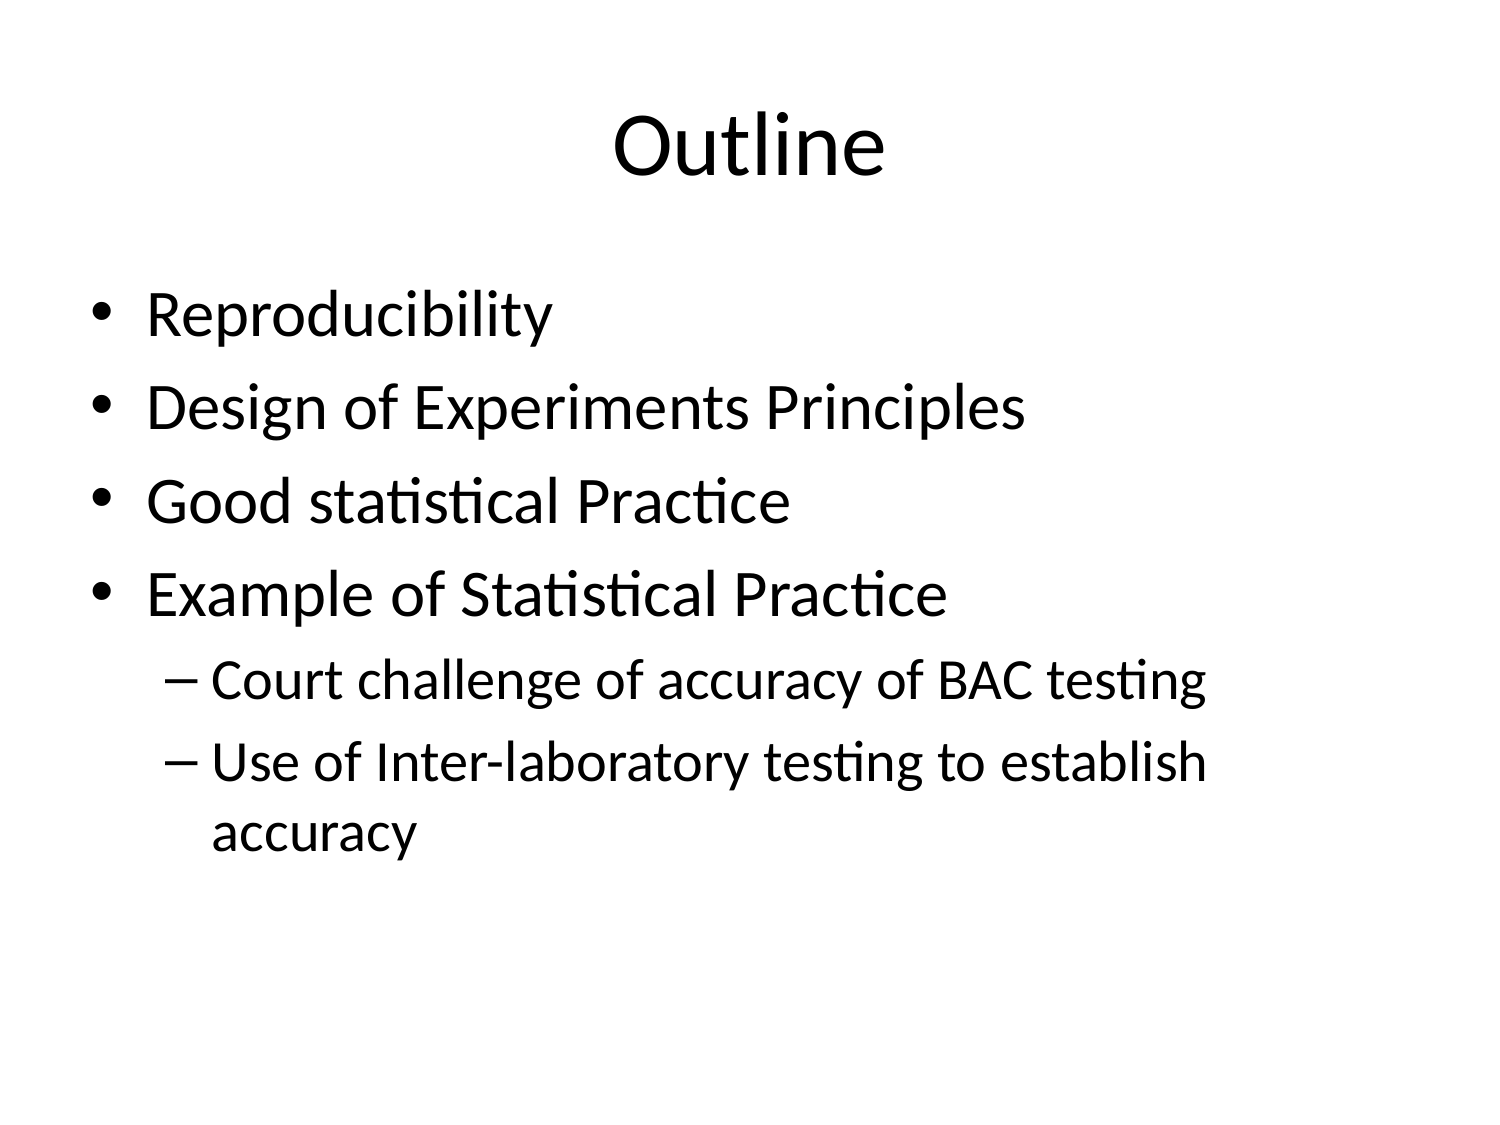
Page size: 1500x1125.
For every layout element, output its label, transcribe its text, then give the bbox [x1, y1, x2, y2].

list Reproducibility Design of Experiments Principles Good statistical Practice Example of Statistical Practice Court challenge of accuracy of BAC testing Use of Inter-laboratory testing to establish accuracy [75, 262, 1425, 1005]
title Outline [75, 45, 1425, 233]
